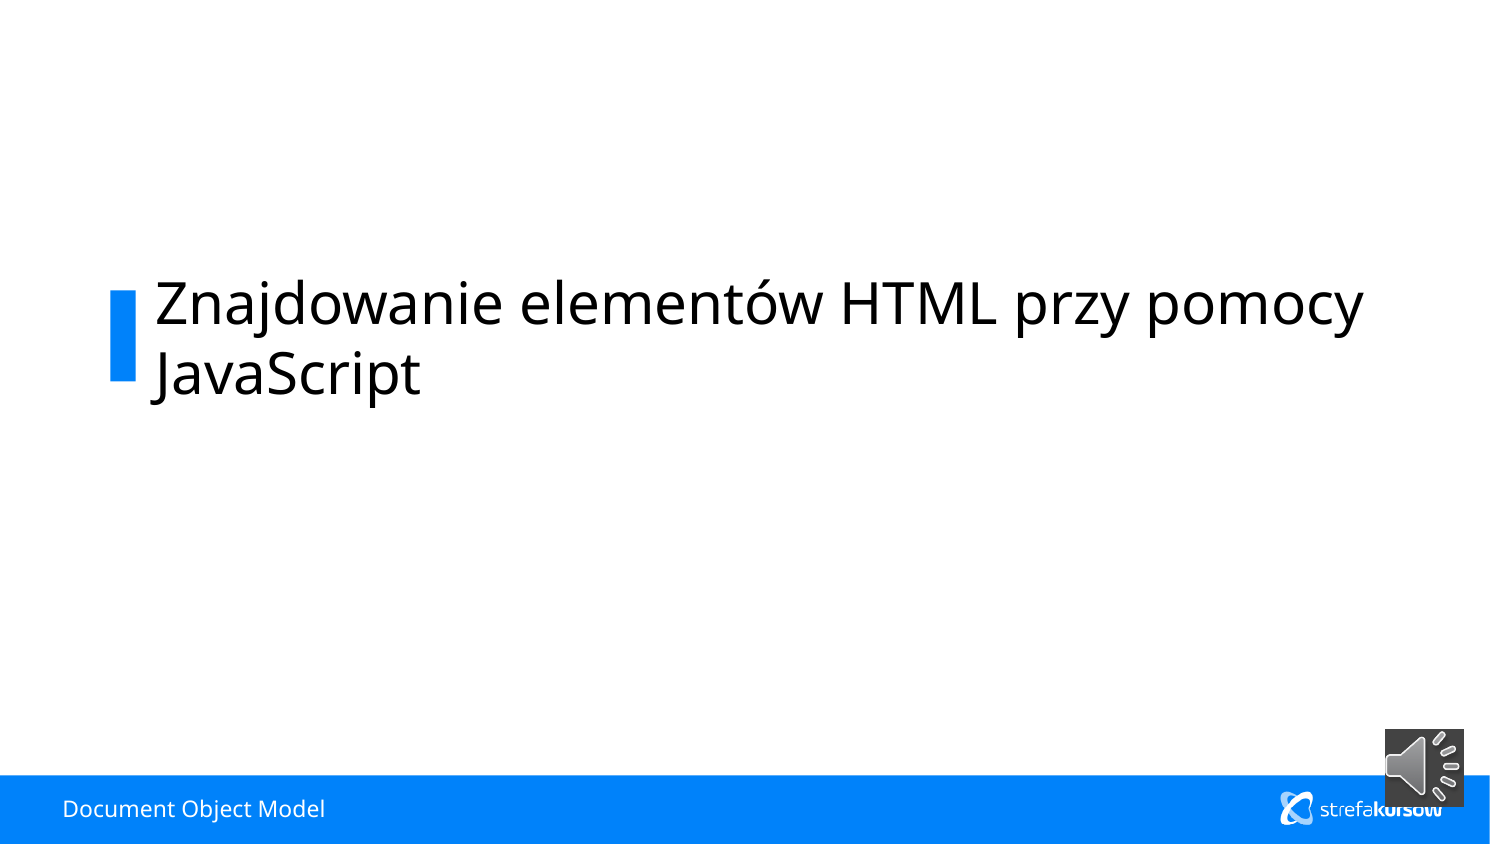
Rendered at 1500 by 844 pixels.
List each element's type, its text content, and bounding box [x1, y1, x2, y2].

text_box Document Object Model [55, 787, 334, 830]
picture [1280, 728, 1465, 825]
text_box [0, 775, 1490, 844]
text_box Znajdowanie elementów HTML przy pomocy JavaScript [140, 251, 1425, 421]
text_box [110, 290, 136, 382]
